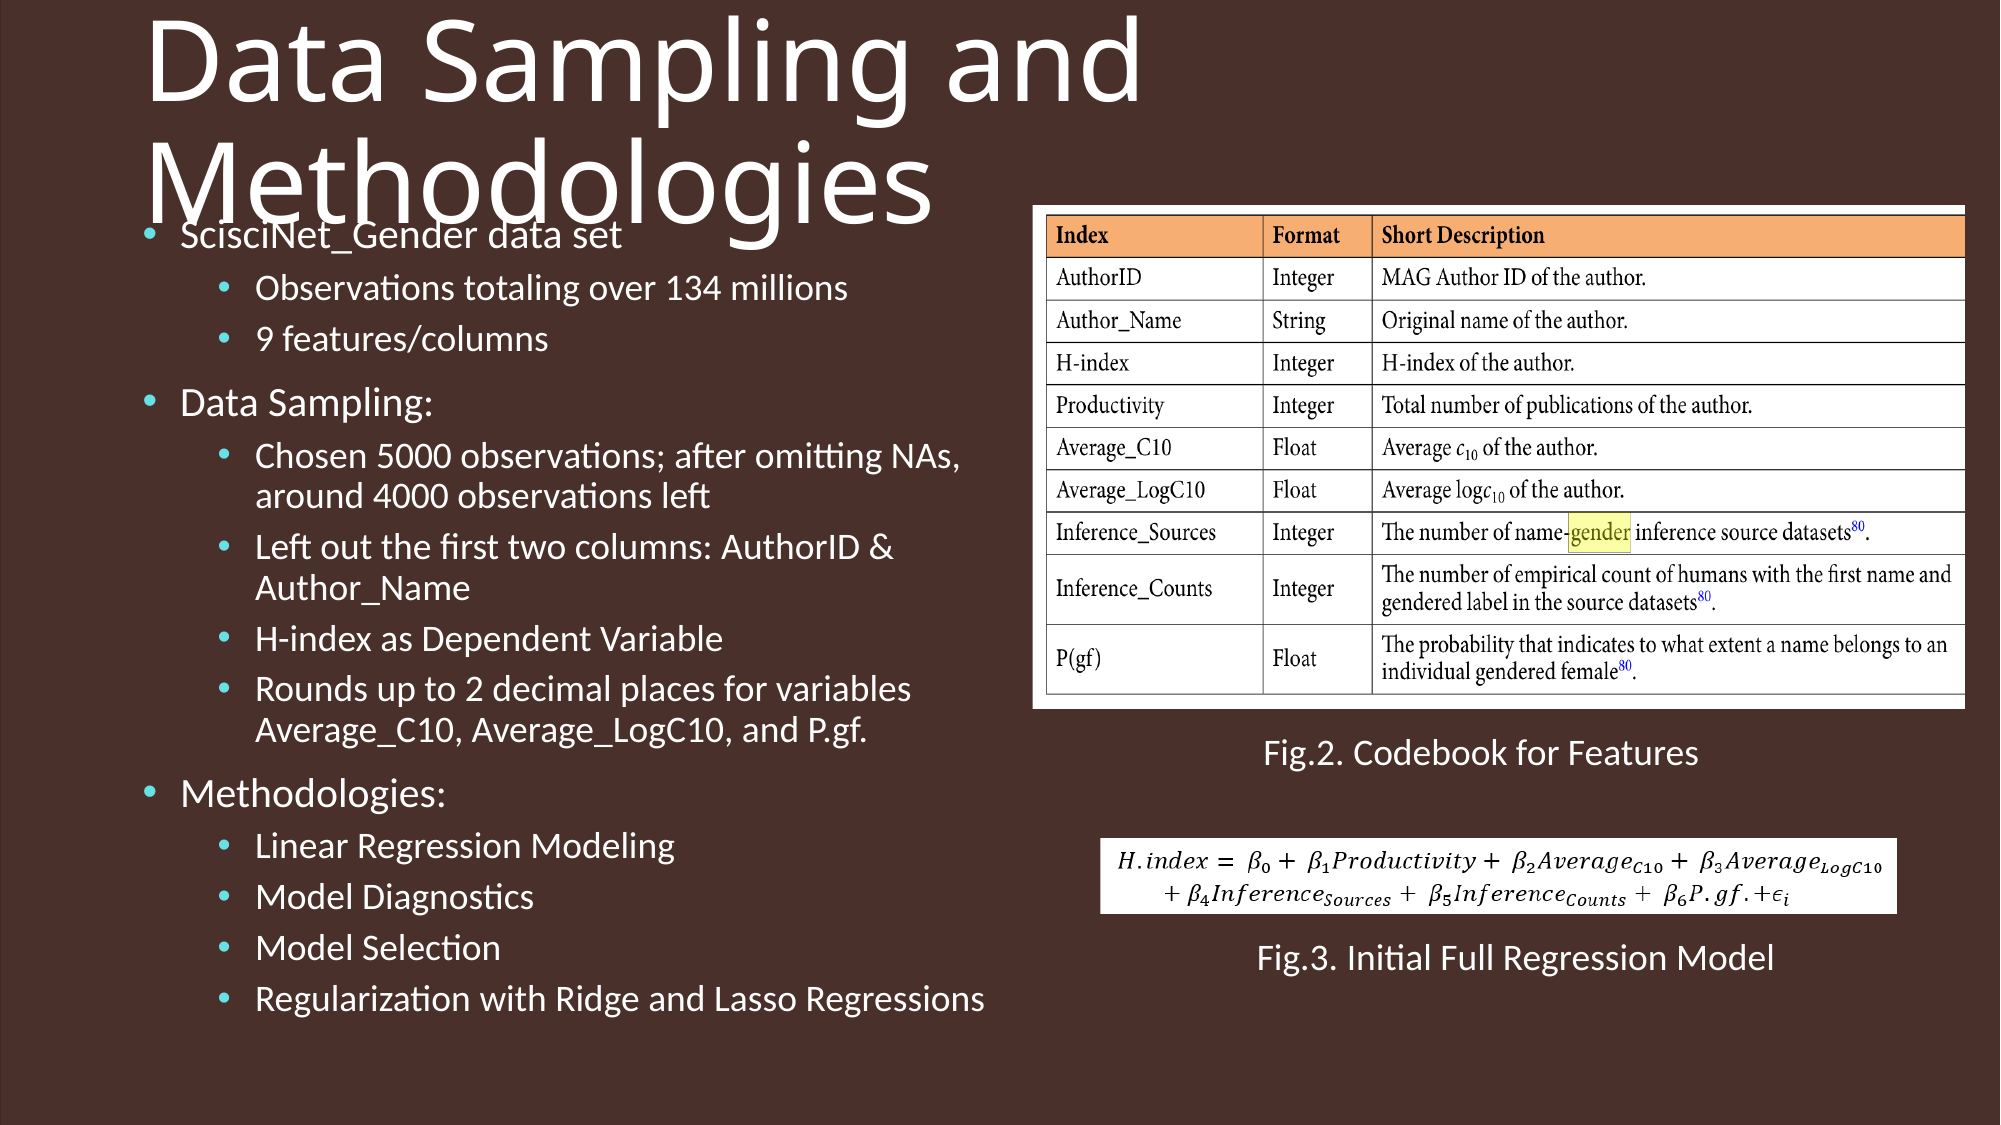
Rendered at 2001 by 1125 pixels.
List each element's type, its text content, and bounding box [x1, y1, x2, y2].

list ScisciNet_Gender data set Observations totaling over 134 millions 9 features/columns Data Sampling: Chosen 5000 observations; after omitting NAs, around 4000 observations left Left out the first two columns: AuthorID & Author_Name H-index as Dependent Variable Rounds up to 2 decimal places for variables Average_C10, Average_LogC10, and P.gf. Methodologies: Linear Regression Modeling Model Diagnostics Model Selection Regularization with Ridge and Lasso Regressions [127, 205, 1033, 1057]
text_box Fig.2. Codebook for Features [1166, 720, 1797, 780]
picture [1032, 205, 1965, 709]
picture [1100, 837, 1897, 914]
text_box Fig.3. Initial Full Regression Model [1201, 926, 1832, 986]
title Data Sampling and Methodologies [127, 45, 1873, 205]
